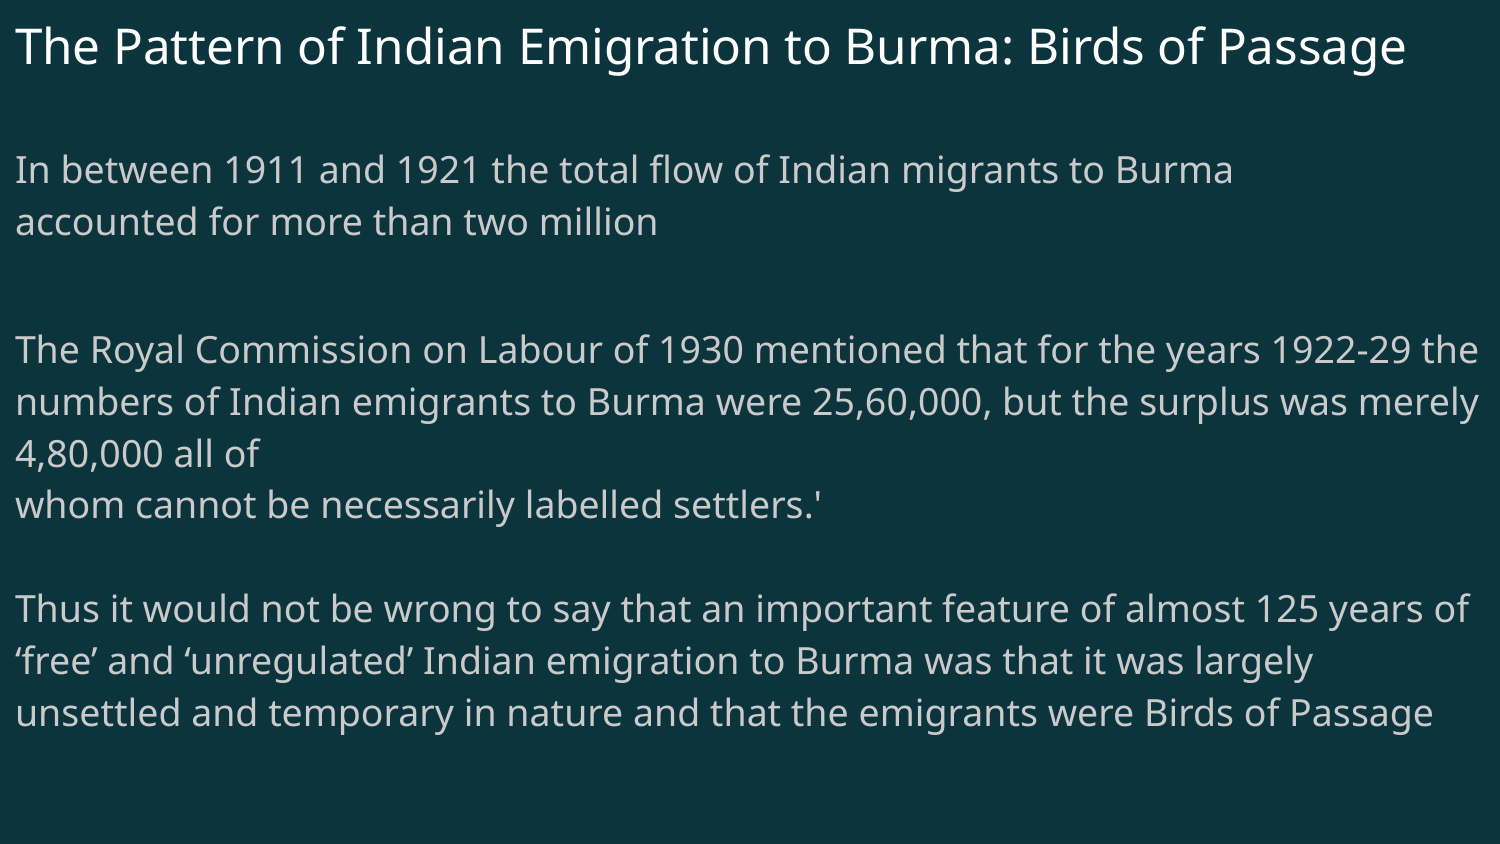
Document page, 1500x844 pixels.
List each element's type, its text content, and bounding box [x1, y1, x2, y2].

list In between 1911 and 1921 the total flow of Indian migrants to Burma accounted for more than two million The Royal Commission on Labour of 1930 mentioned that for the years 1922-29 the numbers of Indian emigrants to Burma were 25,60,000, but the surplus was merely 4,80,000 all of whom cannot be necessarily labelled settlers.' Thus it would not be wrong to say that an important feature of almost 125 years of ‘free’ and ‘unregulated’ Indian emigration to Burma was that it was largely unsettled and temporary in nature and that the emigrants were Birds of Passage [0, 124, 1500, 844]
title The Pattern of Indian Emigration to Burma: Birds of Passage [0, 0, 1500, 124]
